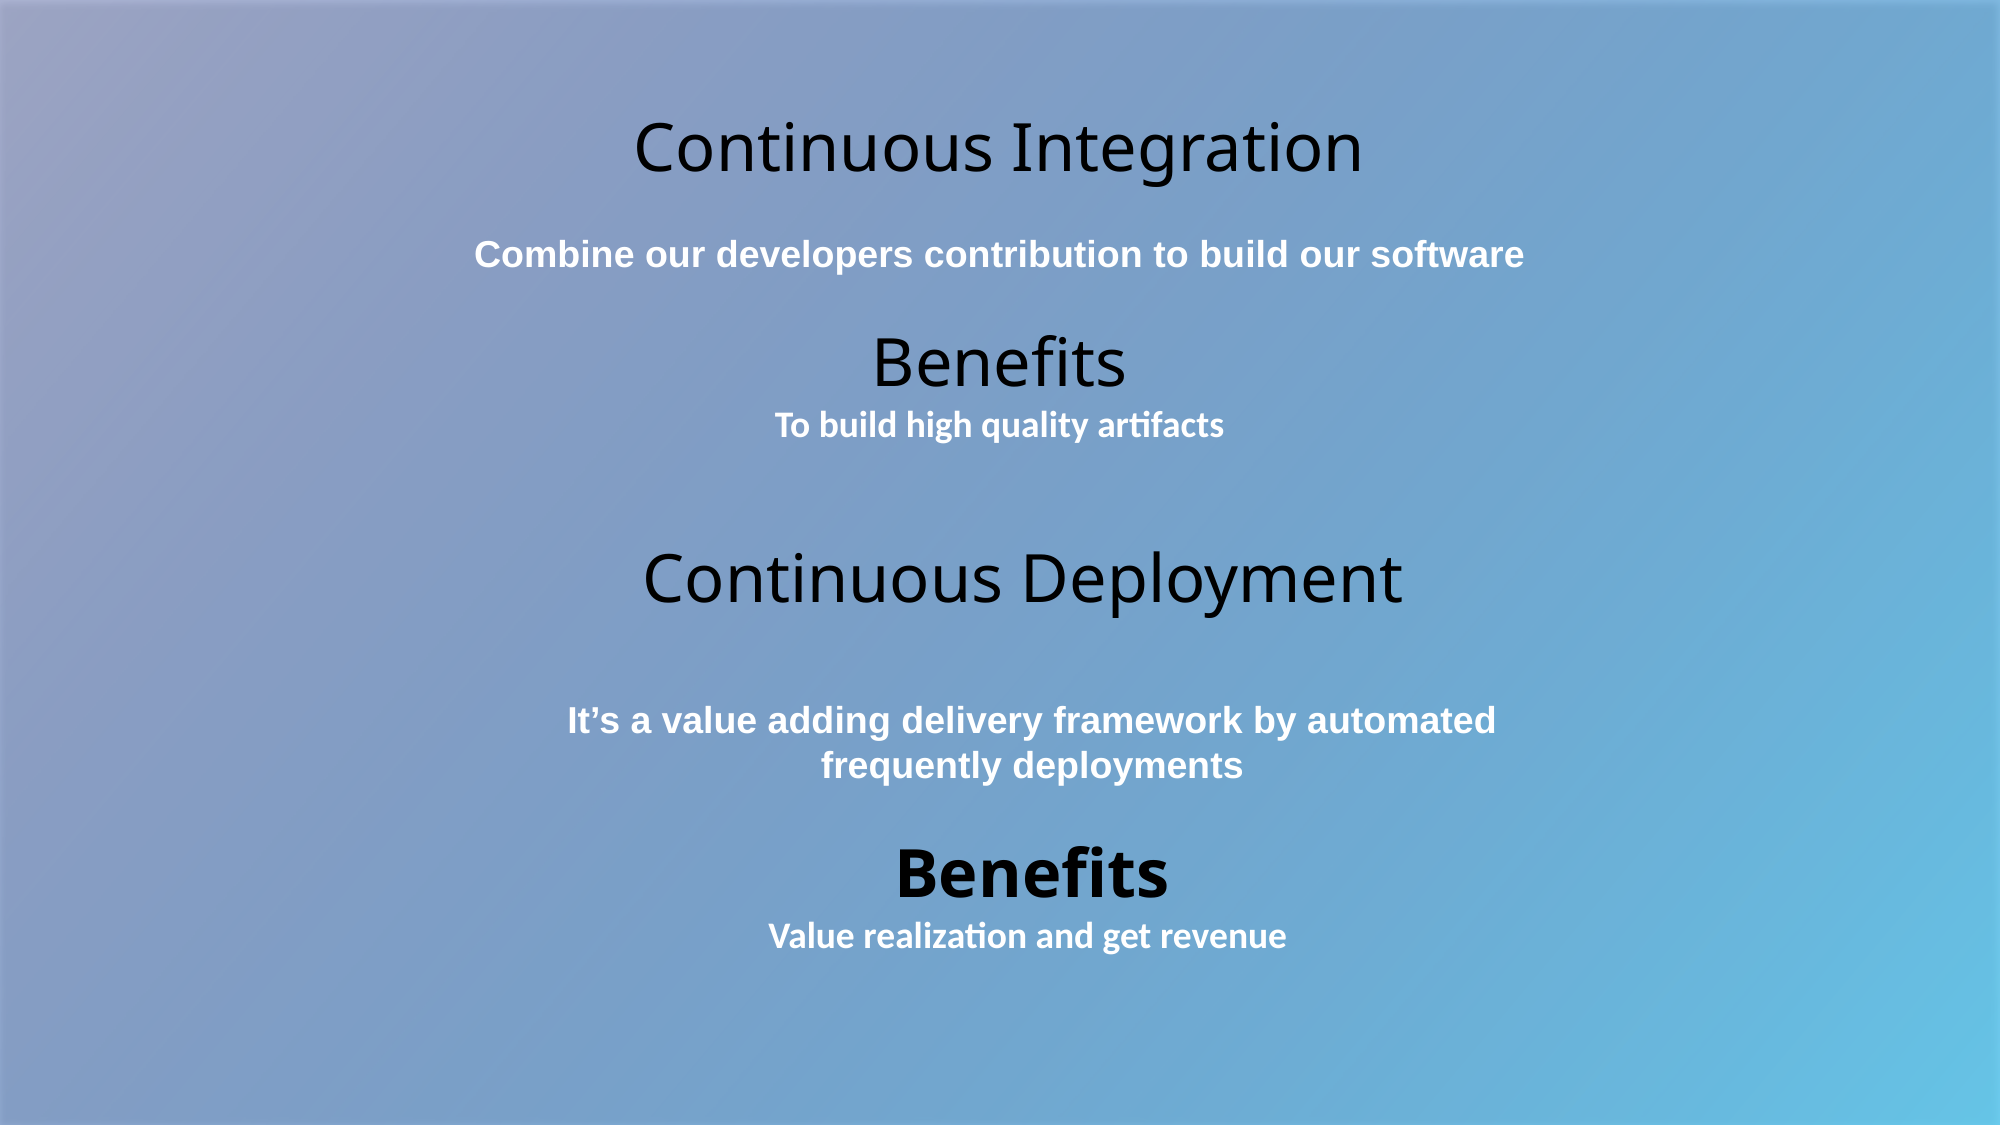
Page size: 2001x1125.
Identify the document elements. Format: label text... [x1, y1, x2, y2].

text_box Continuous Integration Combine our developers contribution to build our software Benefits To build high quality artifacts [427, 97, 1573, 543]
text_box [0, 0, 2000, 1125]
text_box Continuous Deployment It’s a value adding delivery framework by automated frequently deployments Benefits Value realization and get revenue [459, 528, 1605, 1054]
